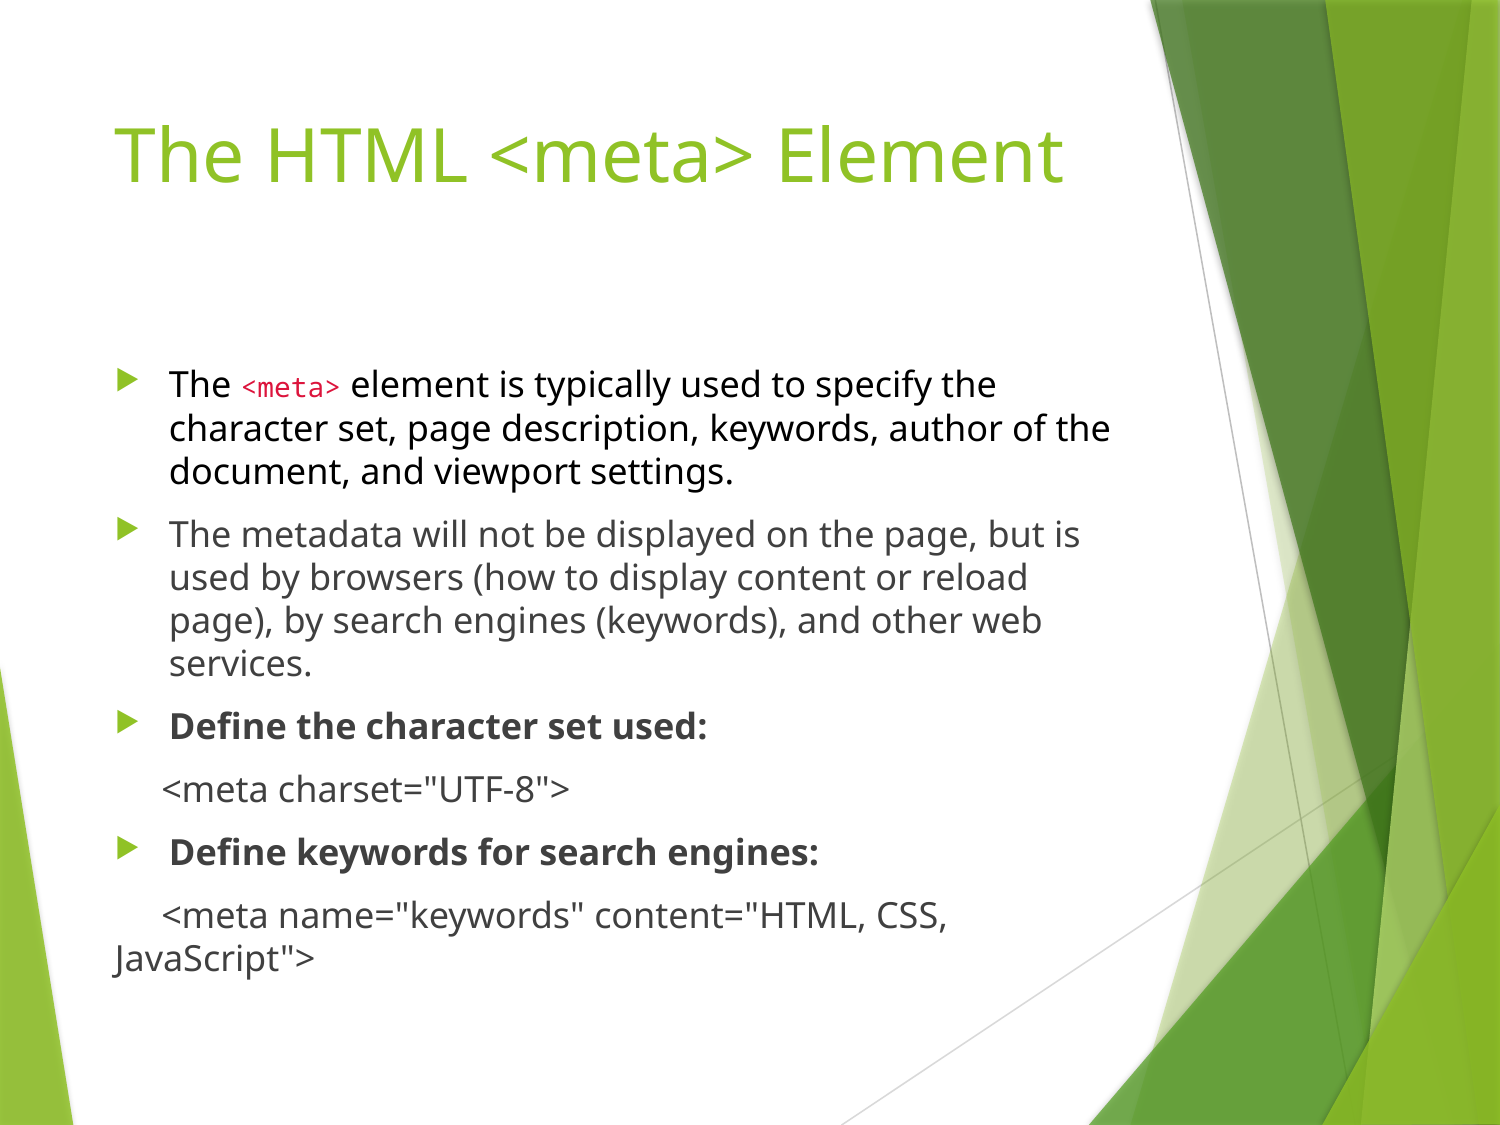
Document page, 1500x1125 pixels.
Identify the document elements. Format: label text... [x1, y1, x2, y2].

list The <meta> element is typically used to specify the character set, page description, keywords, author of the document, and viewport settings. The metadata will not be displayed on the page, but is used by browsers (how to display content or reload page), by search engines (keywords), and other web services. Define the character set used: <meta charset="UTF-8"> Define keywords for search engines: <meta name="keywords" content="HTML, CSS, JavaScript"> [99, 354, 1142, 992]
title The HTML <meta> Element [99, 99, 1142, 317]
